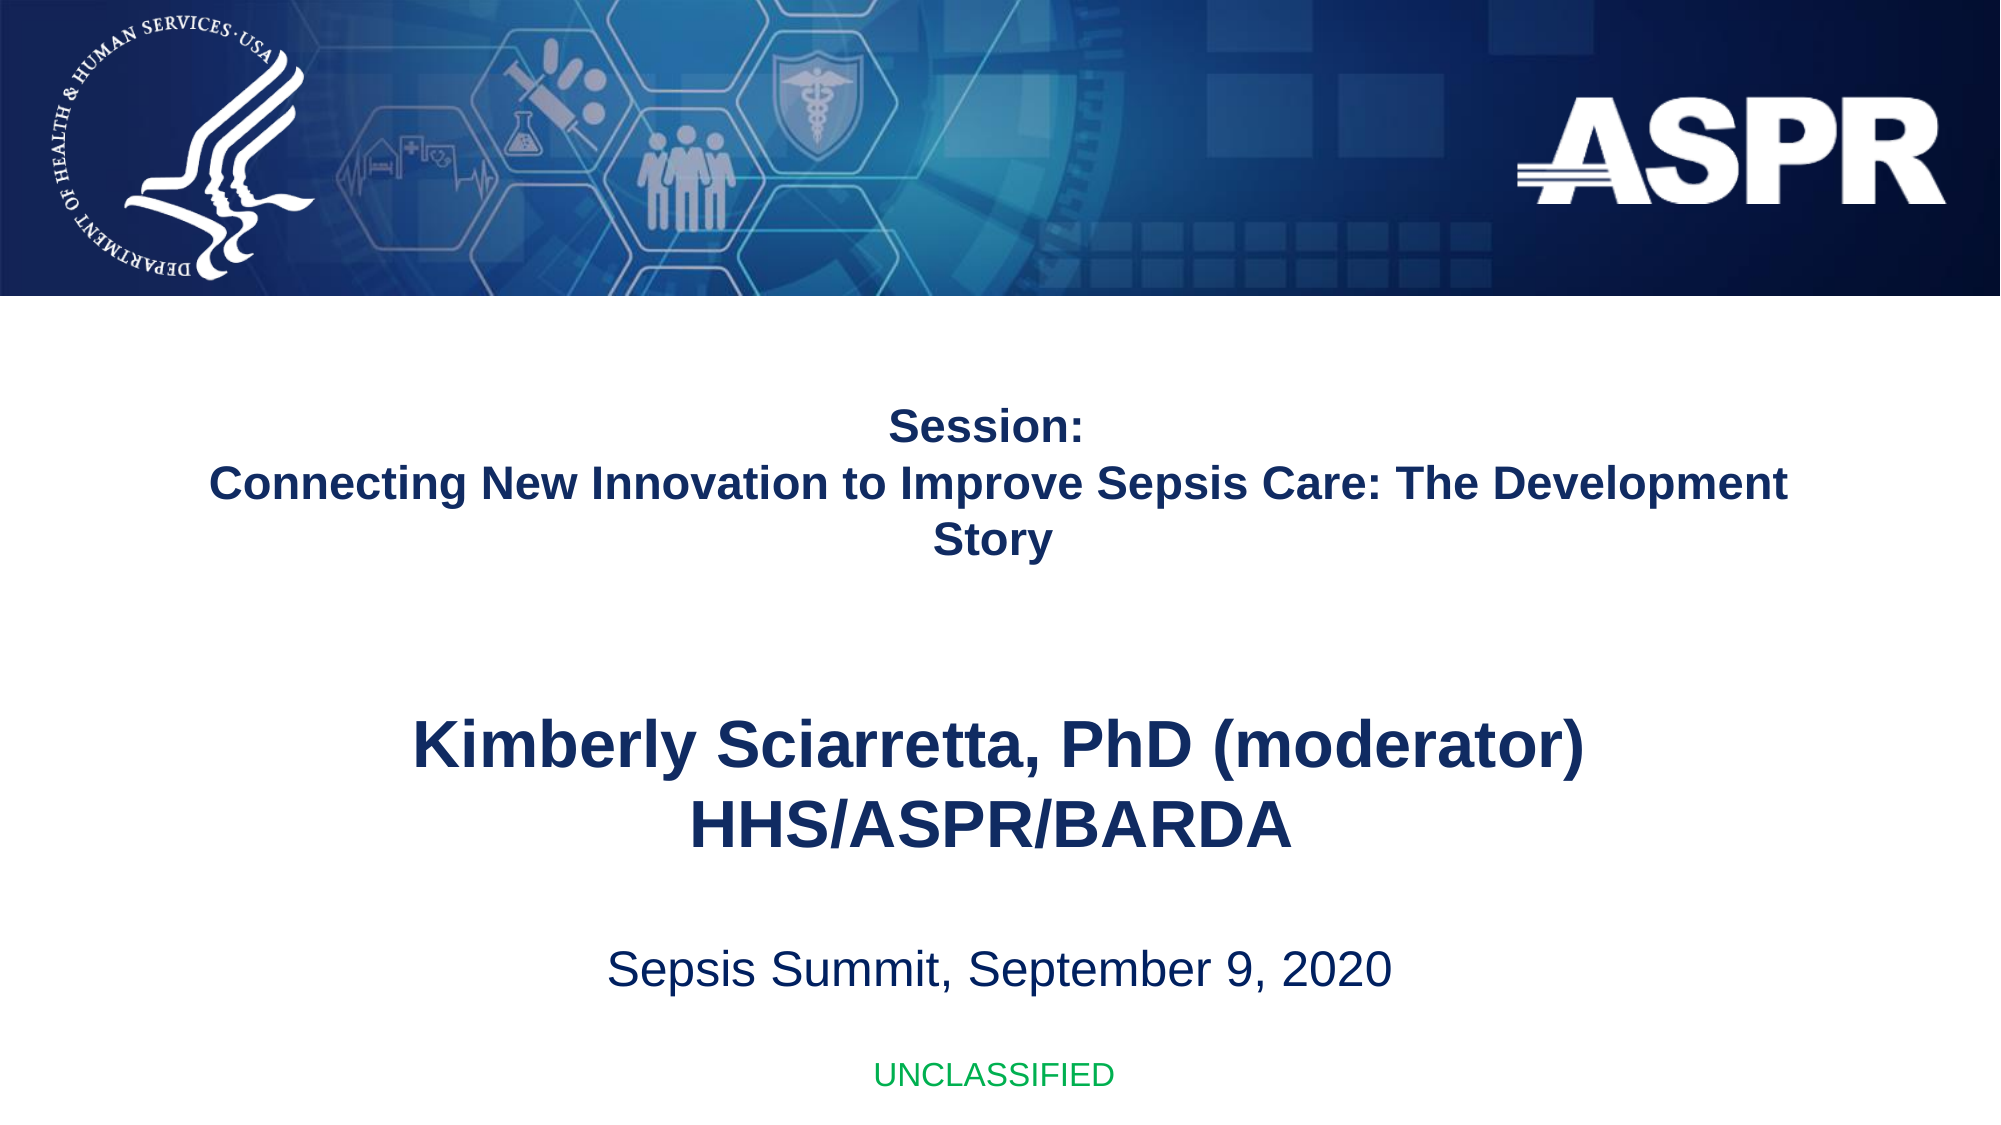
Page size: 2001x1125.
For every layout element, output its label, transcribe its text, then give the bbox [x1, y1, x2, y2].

title Session: Connecting New Innovation to Improve Sepsis Care: The Development Story [150, 387, 1850, 630]
text_box [980, 532, 1020, 592]
subtitle Kimberly Sciarretta, PhD (moderator) HHS/ASPR/BARDA [300, 693, 1700, 929]
list Sepsis Summit, September 9, 2020 [300, 929, 1700, 1030]
picture [0, 0, 2000, 296]
